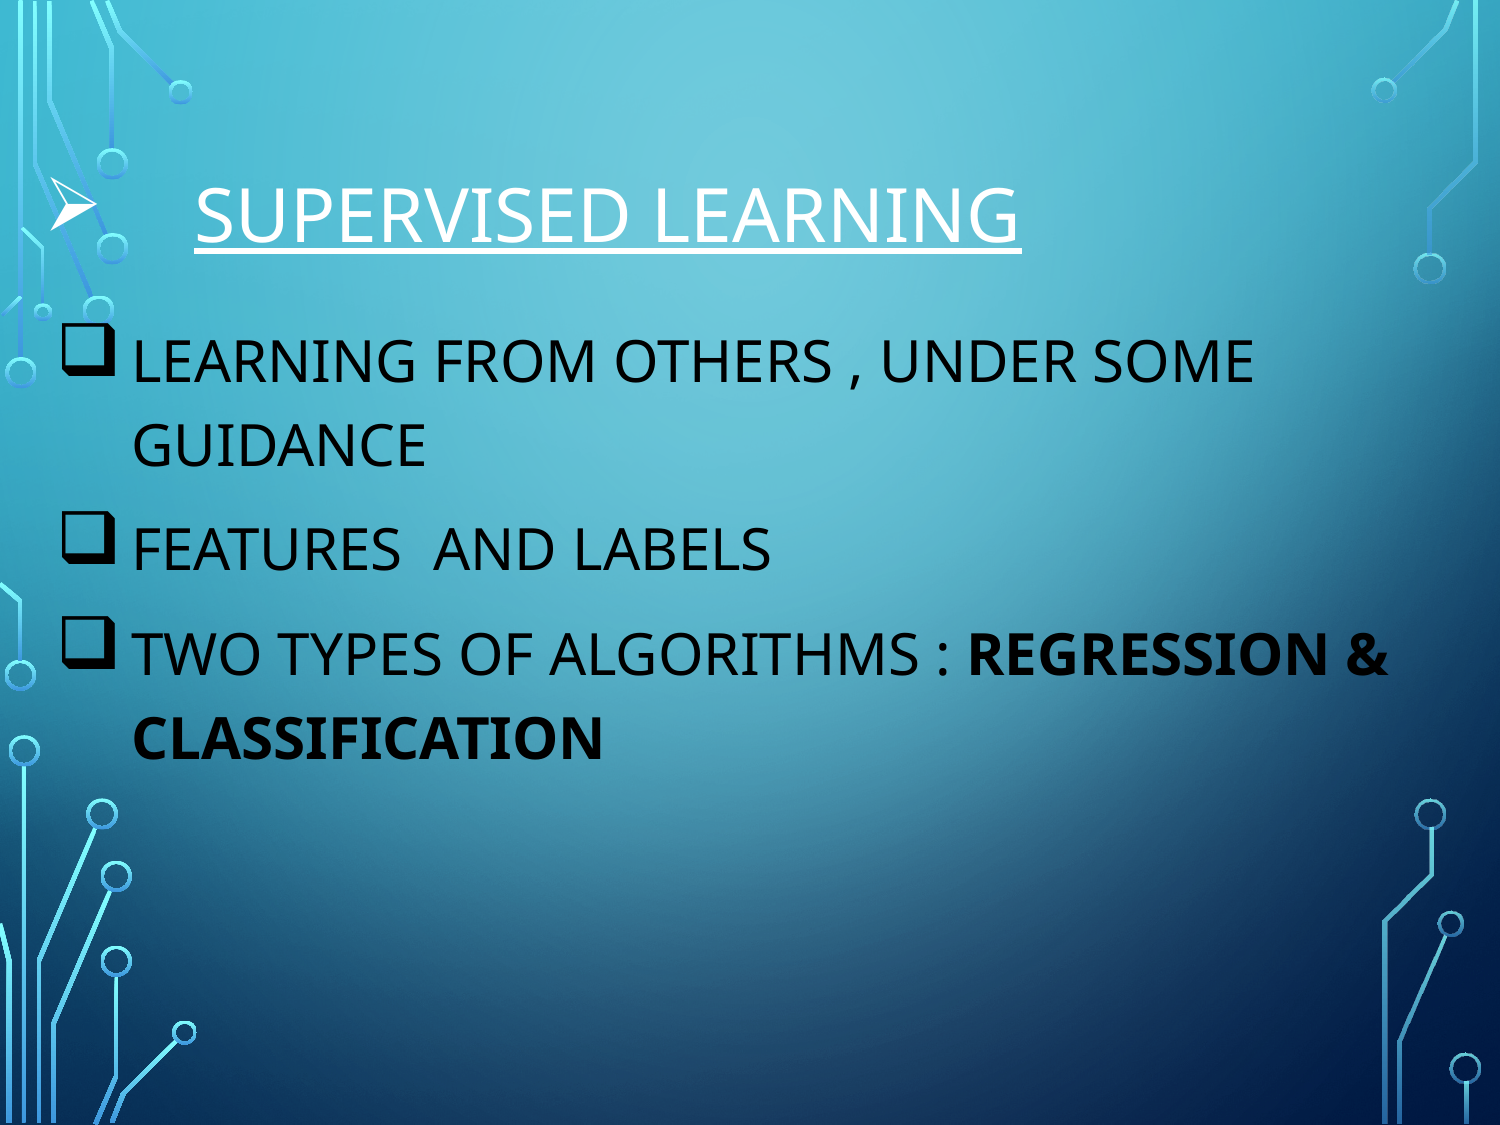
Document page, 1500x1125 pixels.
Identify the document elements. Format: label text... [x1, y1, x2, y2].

list Learning from others , under some guidance Features and Labels Two types of algorithms : Regression & classification [41, 302, 1500, 1106]
title Supervised learning [29, 42, 1305, 267]
